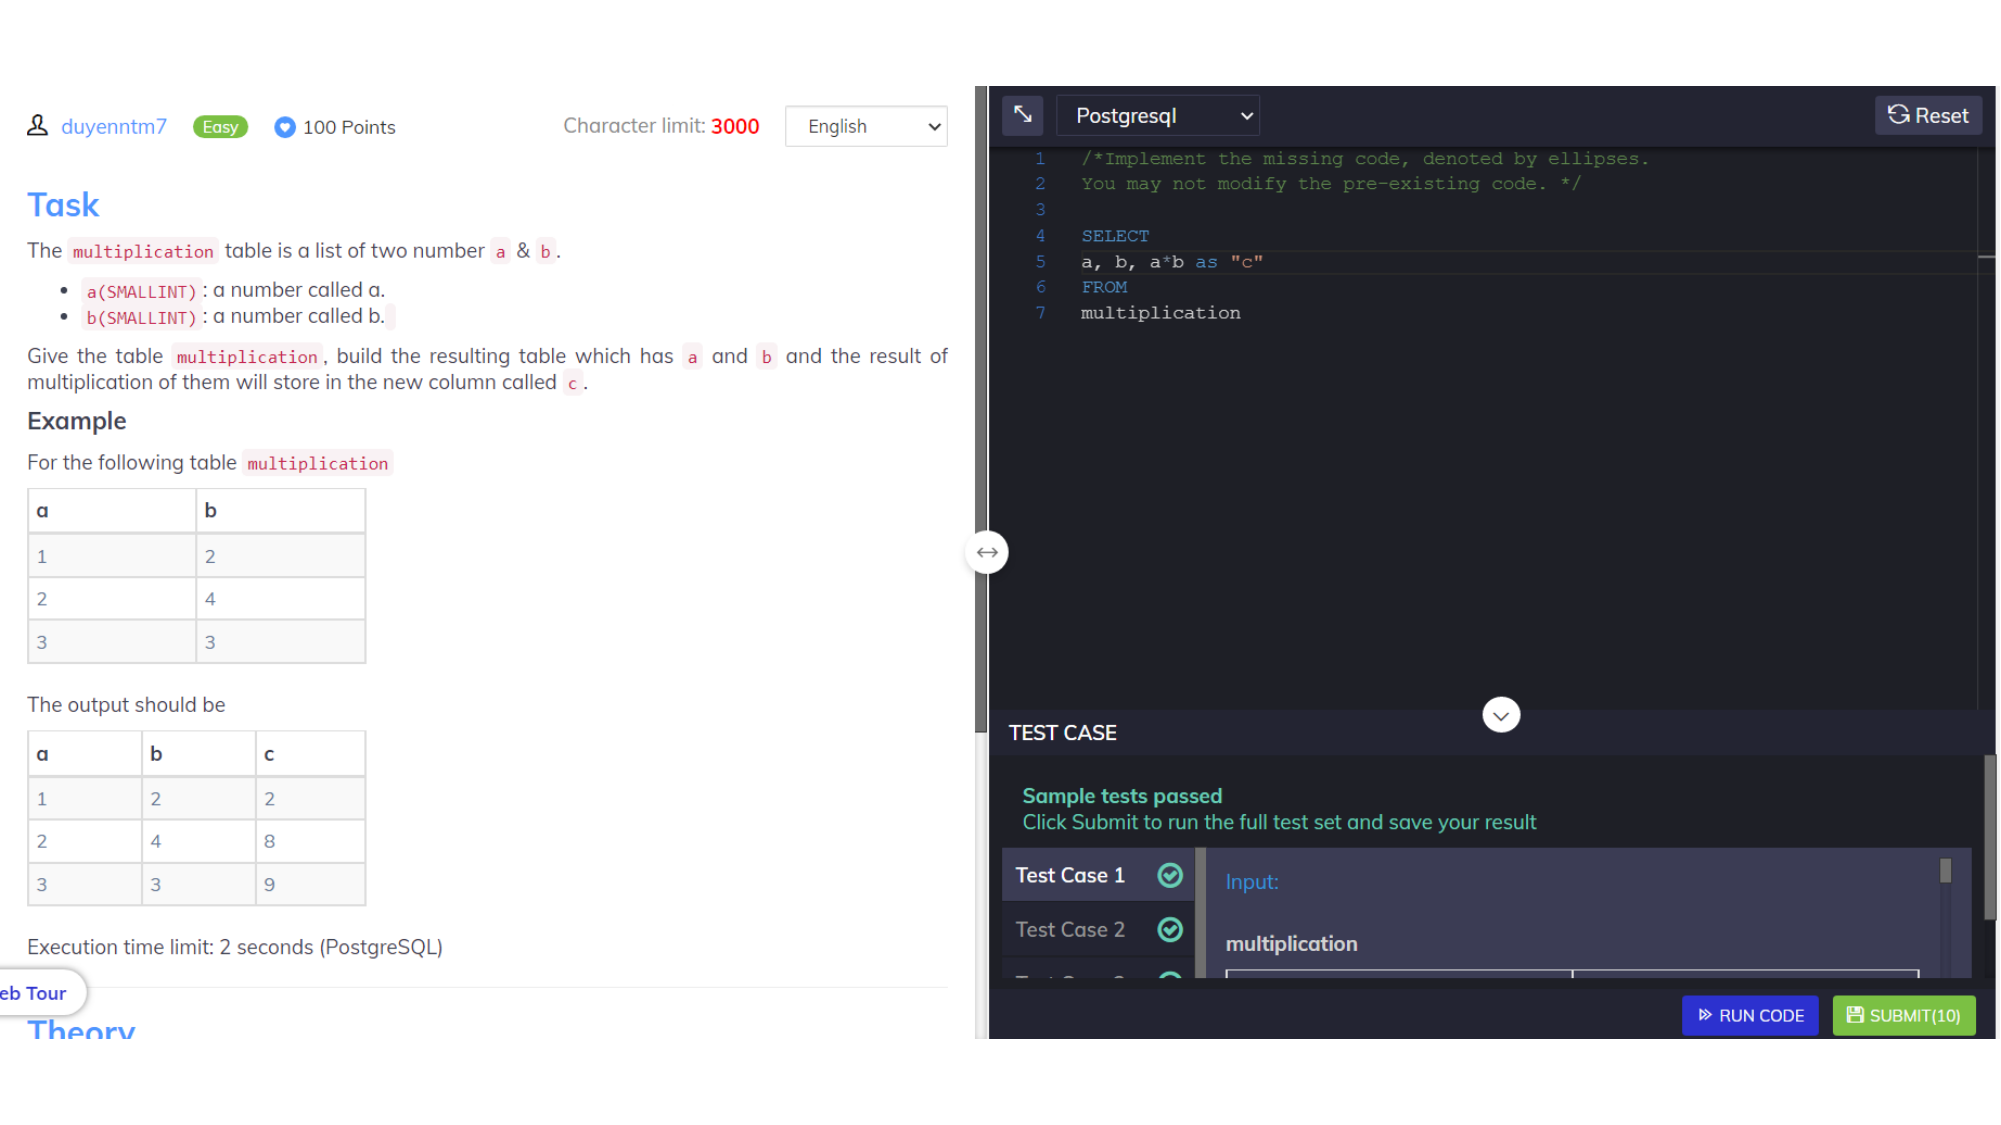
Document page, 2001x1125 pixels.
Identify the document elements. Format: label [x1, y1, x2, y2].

picture [0, 86, 2000, 1039]
